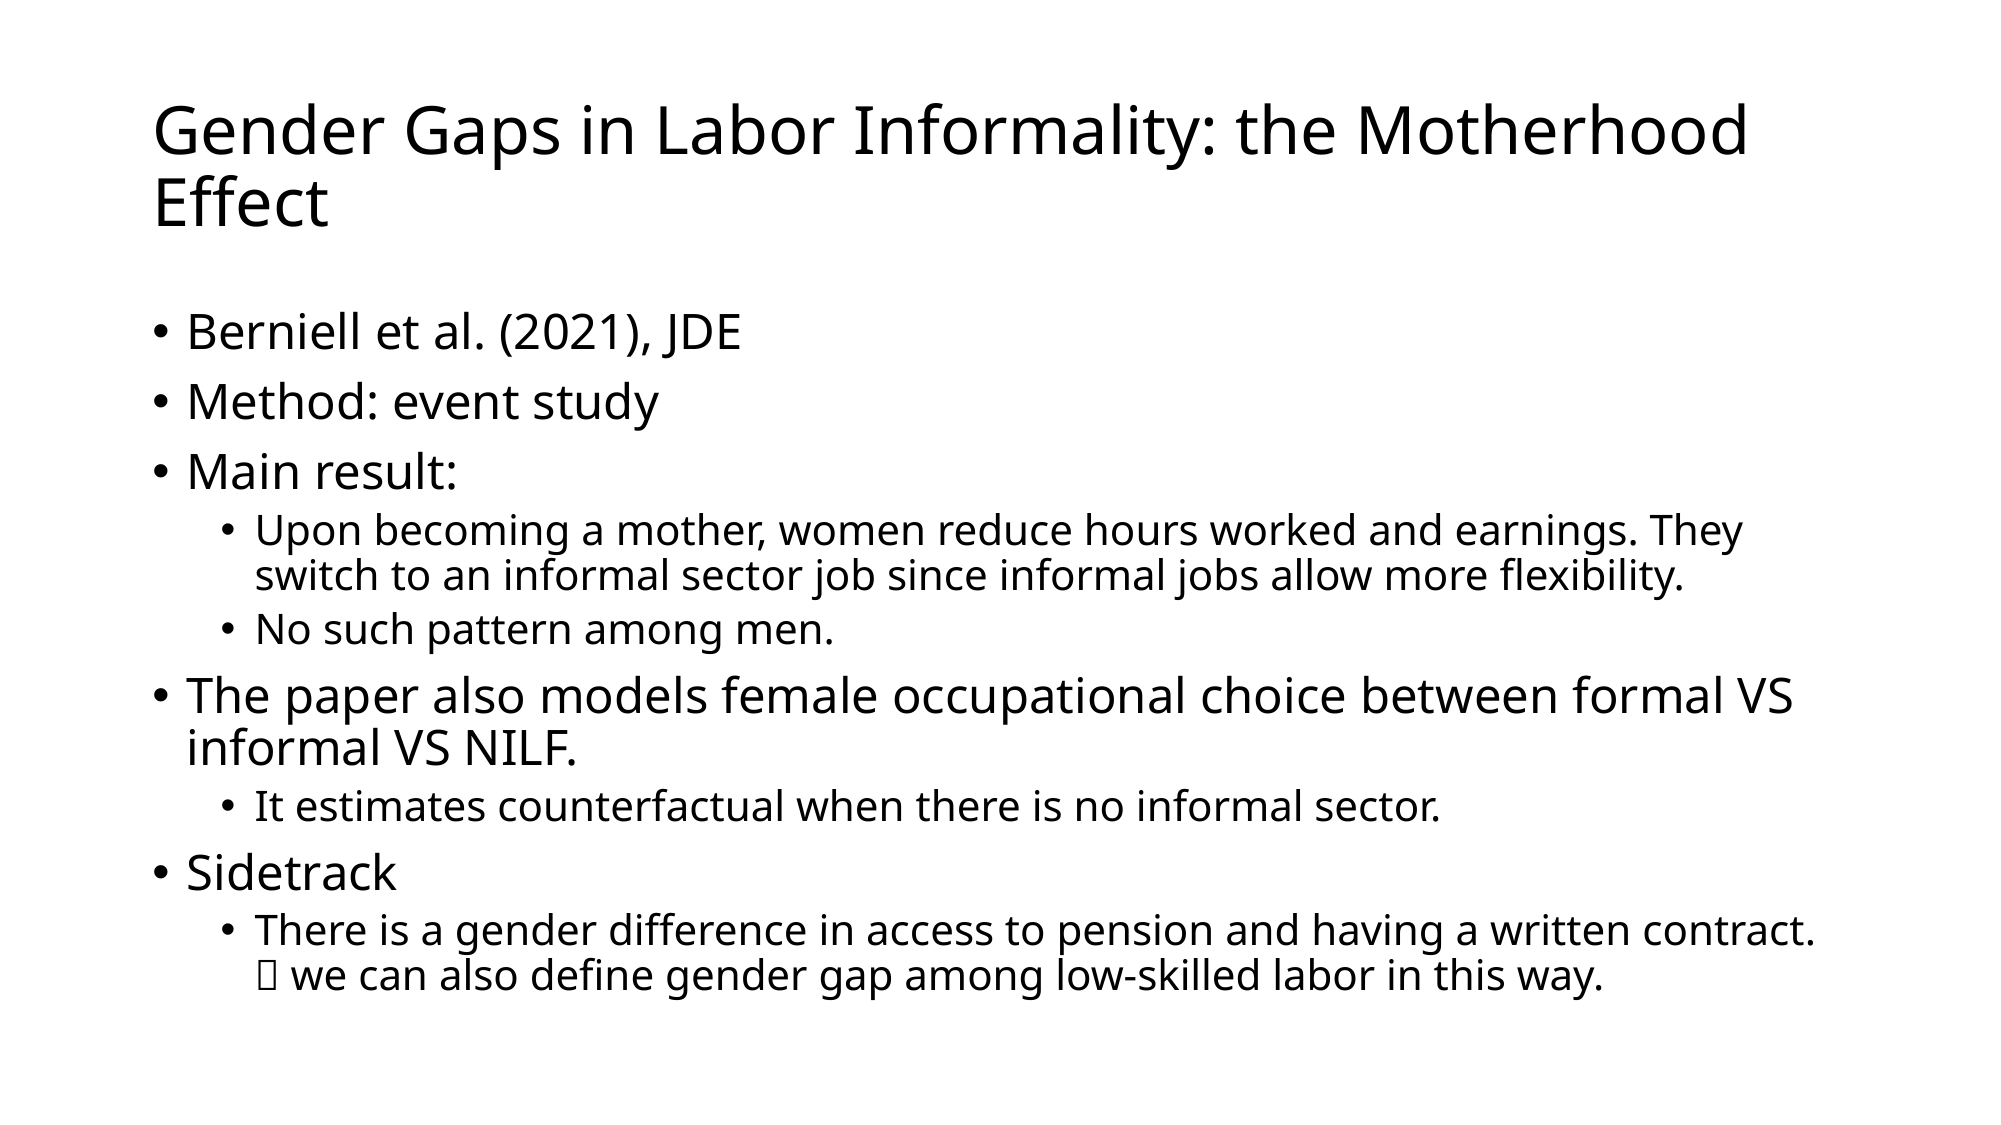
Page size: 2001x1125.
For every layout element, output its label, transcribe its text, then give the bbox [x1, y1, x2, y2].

list Berniell et al. (2021), JDE Method: event study Main result: Upon becoming a mother, women reduce hours worked and earnings. They switch to an informal sector job since informal jobs allow more flexibility. No such pattern among men. The paper also models female occupational choice between formal VS informal VS NILF. It estimates counterfactual when there is no informal sector. Sidetrack There is a gender difference in access to pension and having a written contract.  we can also define gender gap among low-skilled labor in this way. [137, 299, 1863, 1014]
title Gender Gaps in Labor Informality: the Motherhood Effect [137, 59, 1863, 278]
